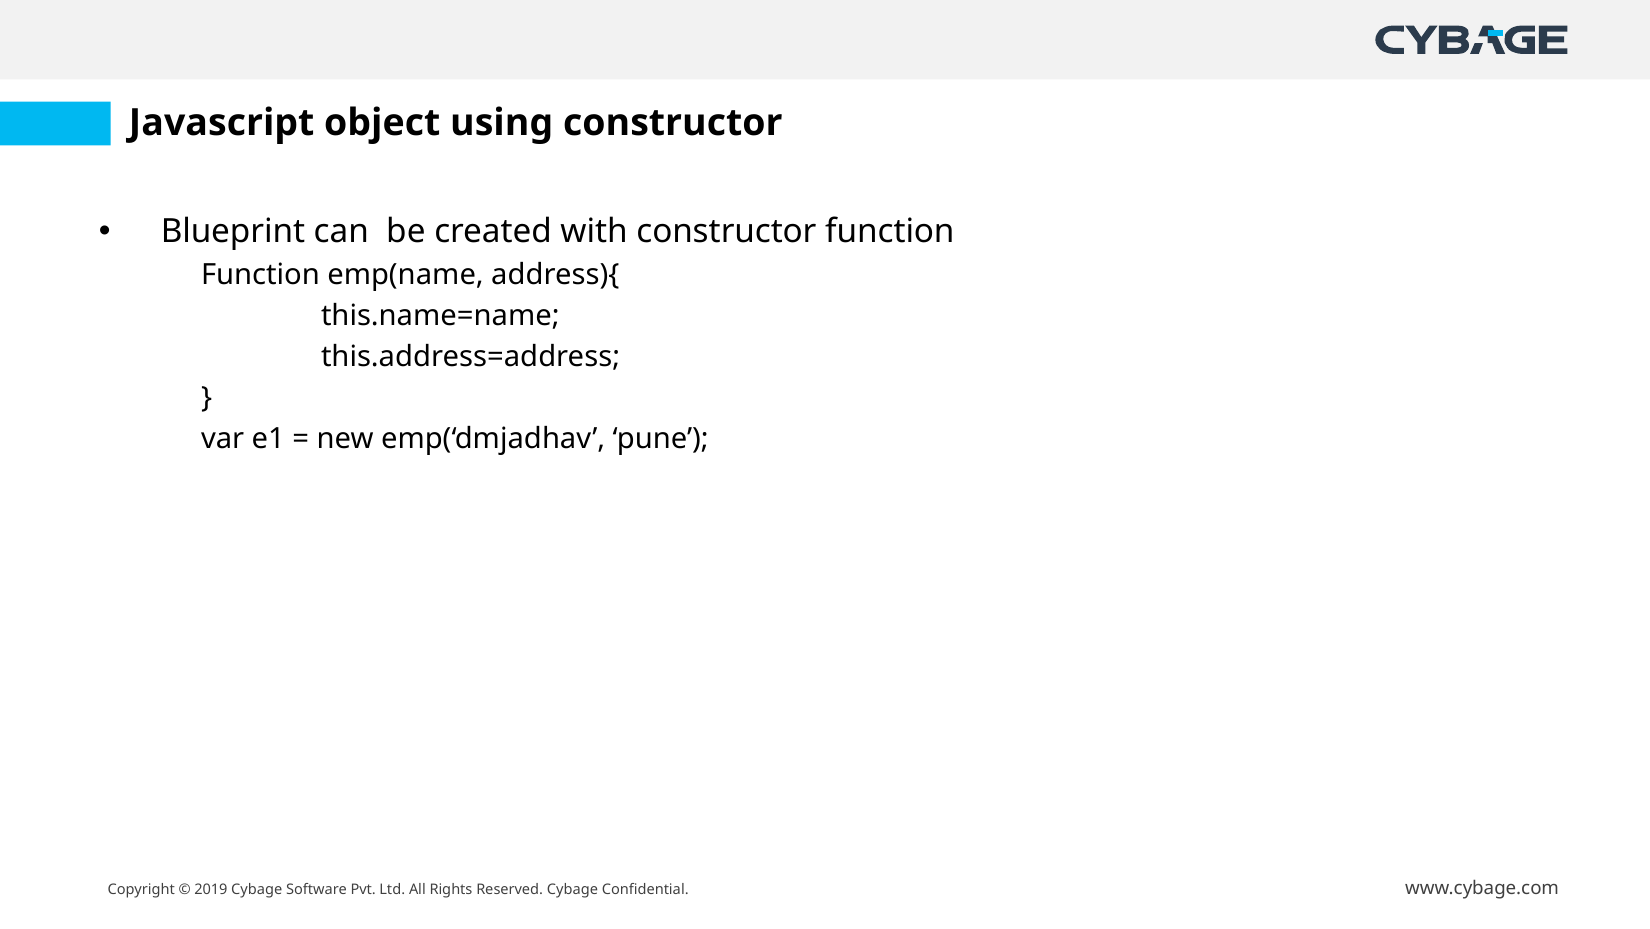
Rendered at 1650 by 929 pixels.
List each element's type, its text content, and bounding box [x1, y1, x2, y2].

title Javascript object using constructor [112, 89, 1598, 171]
list Blueprint can be created with constructor function Function emp(name, address){ this.name=name; this.address=address; } var e1 = new emp(‘dmjadhav’, ‘pune’); [82, 201, 1568, 815]
